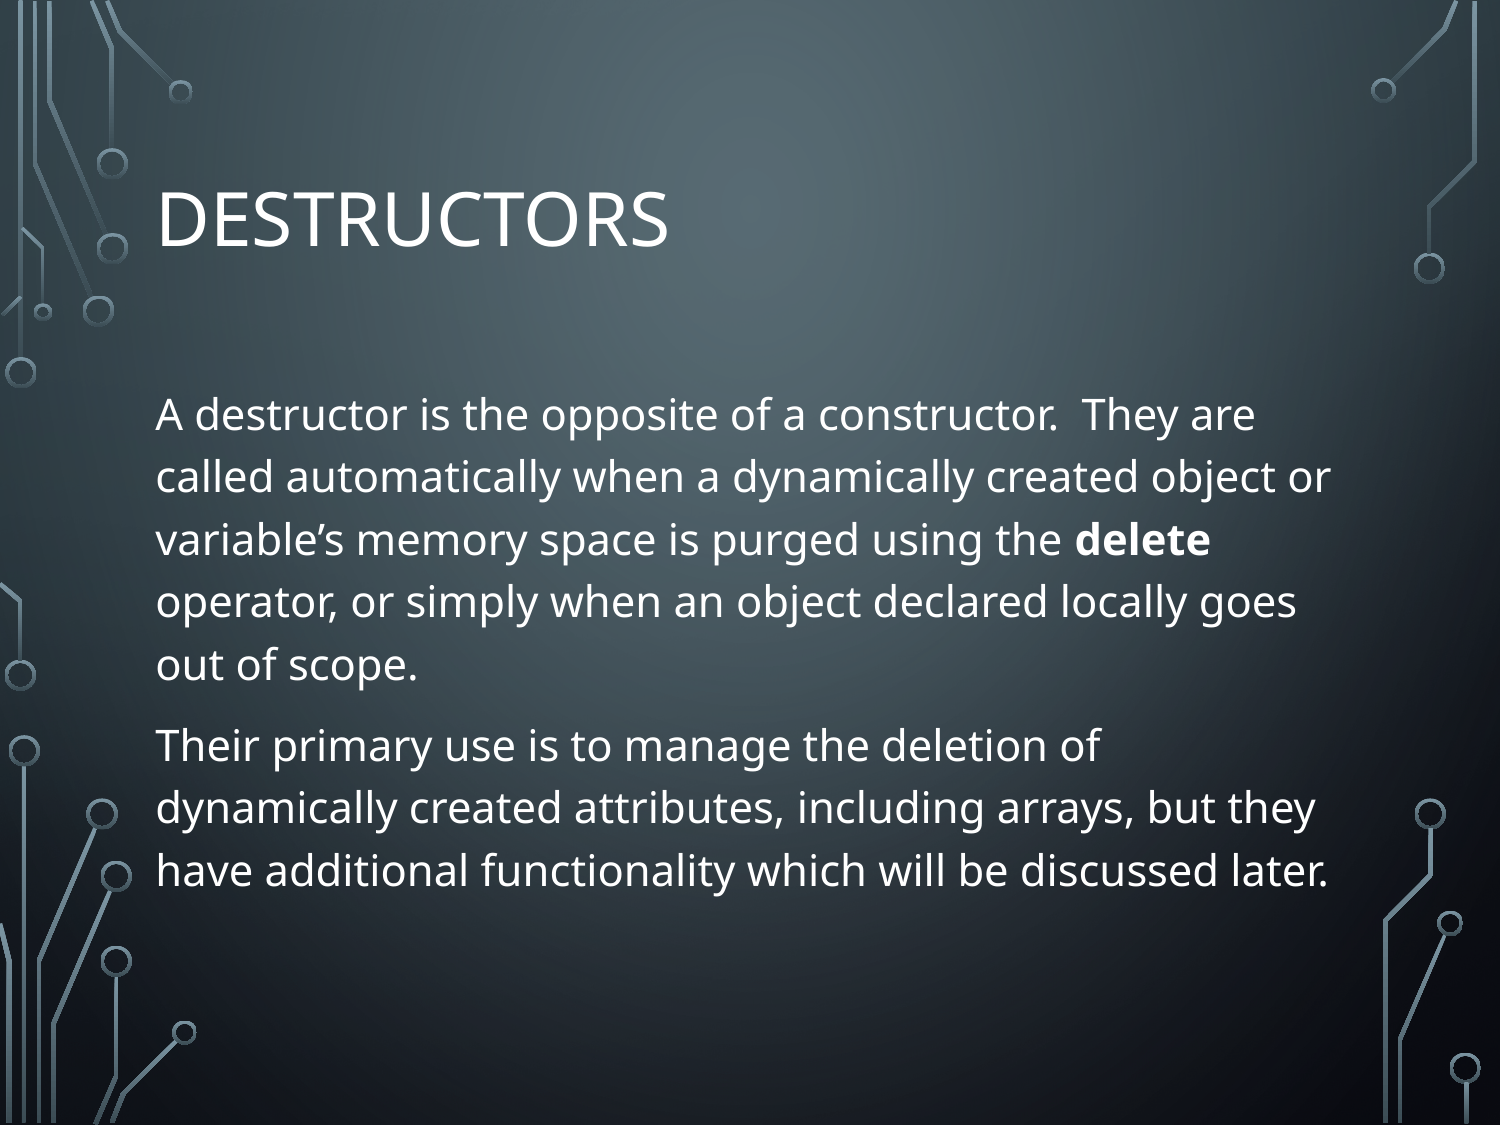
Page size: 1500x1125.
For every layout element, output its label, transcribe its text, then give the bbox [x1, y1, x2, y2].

title DESTRUCTORS [140, 101, 1360, 344]
list A destructor is the opposite of a constructor. They are called automatically when a dynamically created object or variable’s memory space is purged using the delete operator, or simply when an object declared locally goes out of scope. Their primary use is to manage the deletion of dynamically created attributes, including arrays, but they have additional functionality which will be discussed later. [140, 369, 1360, 950]
